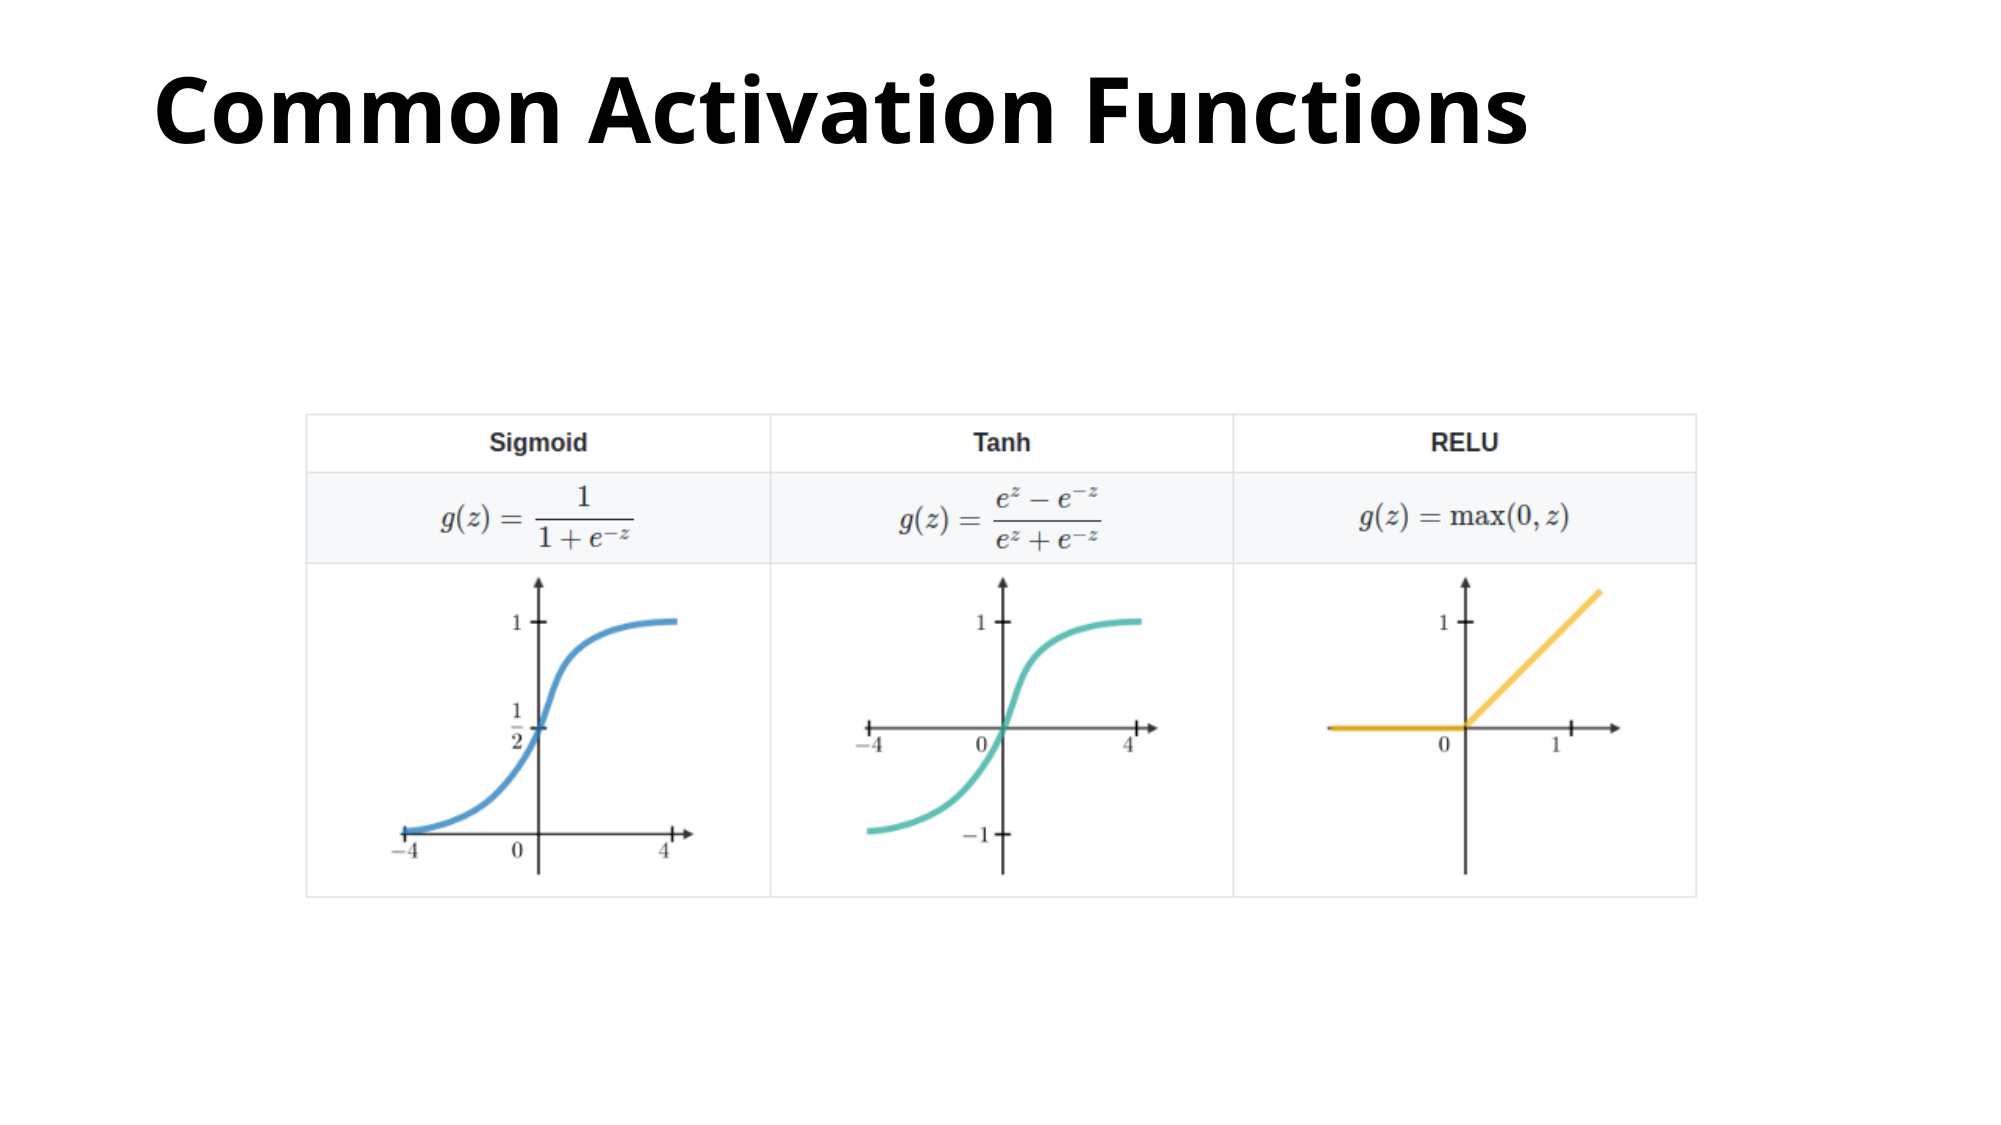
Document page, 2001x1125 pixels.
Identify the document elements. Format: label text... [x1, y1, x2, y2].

title Common Activation Functions [137, 59, 1863, 278]
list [295, 403, 1705, 909]
